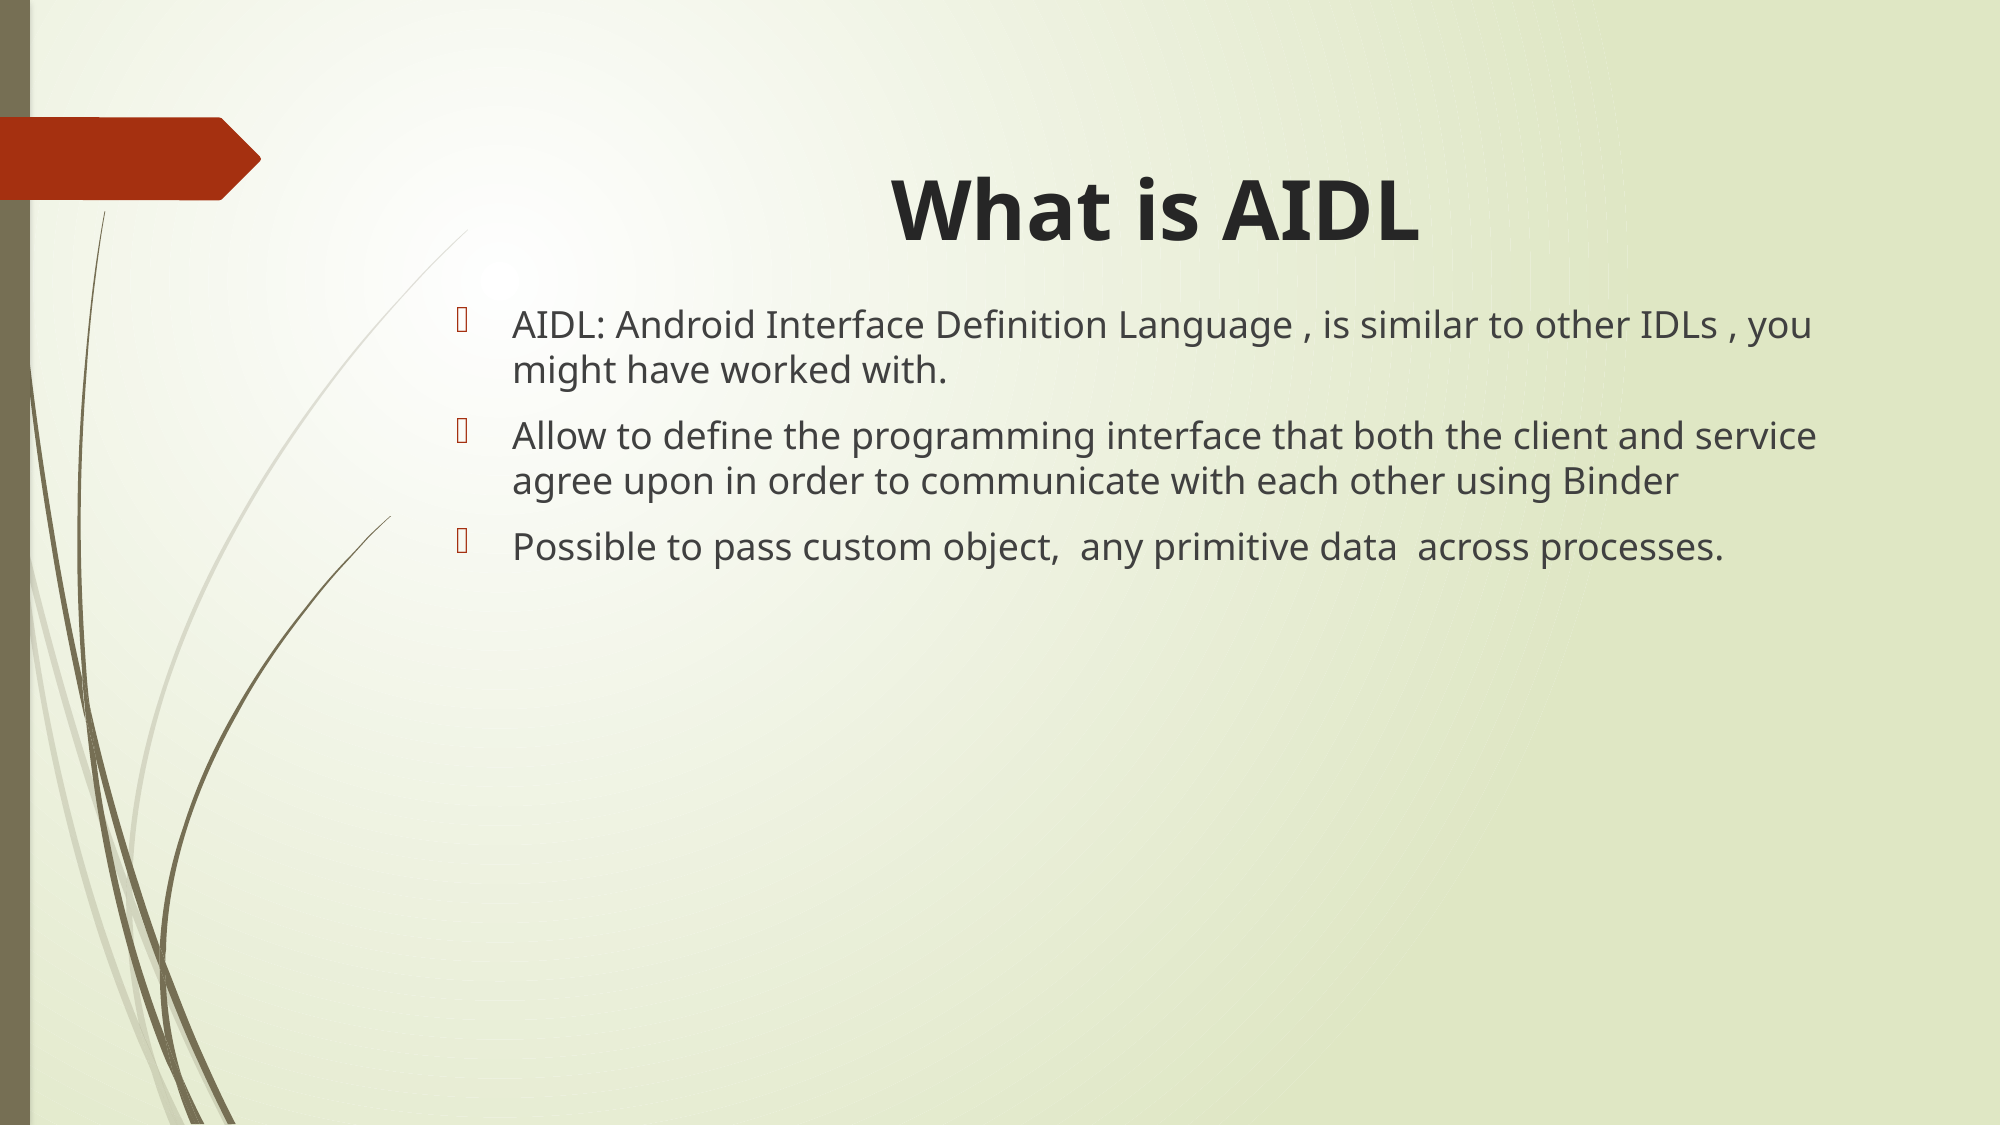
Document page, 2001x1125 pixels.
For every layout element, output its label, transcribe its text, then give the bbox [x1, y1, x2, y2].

list AIDL: Android Interface Definition Language , is similar to other IDLs , you might have worked with. Allow to define the programming interface that both the client and service agree upon in order to communicate with each other using Binder Possible to pass custom object, any primitive data across processes. [440, 293, 1888, 995]
title What is AIDL [425, 102, 1888, 313]
